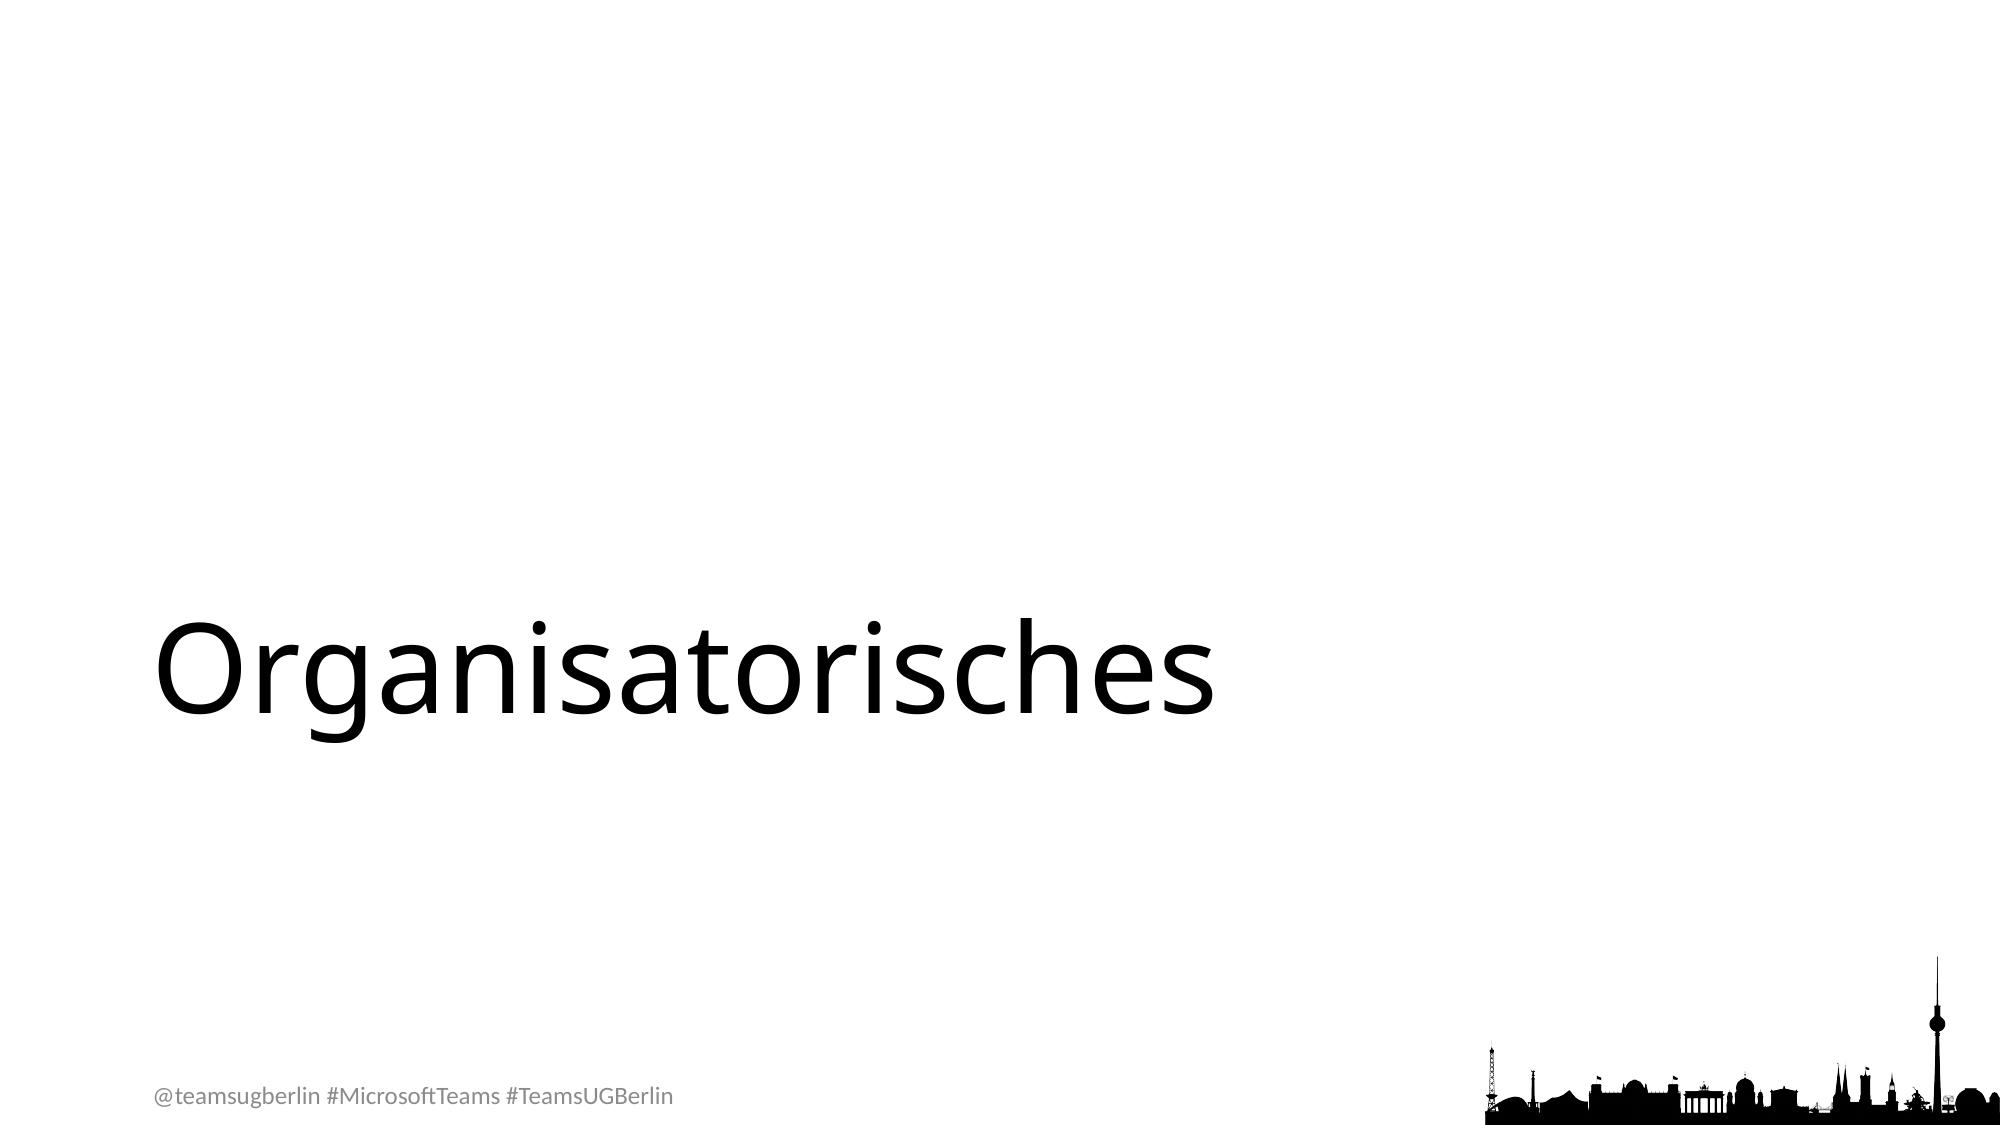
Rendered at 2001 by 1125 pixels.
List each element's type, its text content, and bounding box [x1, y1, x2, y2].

picture [1485, 914, 2000, 1125]
title Organisatorisches [136, 280, 1862, 749]
